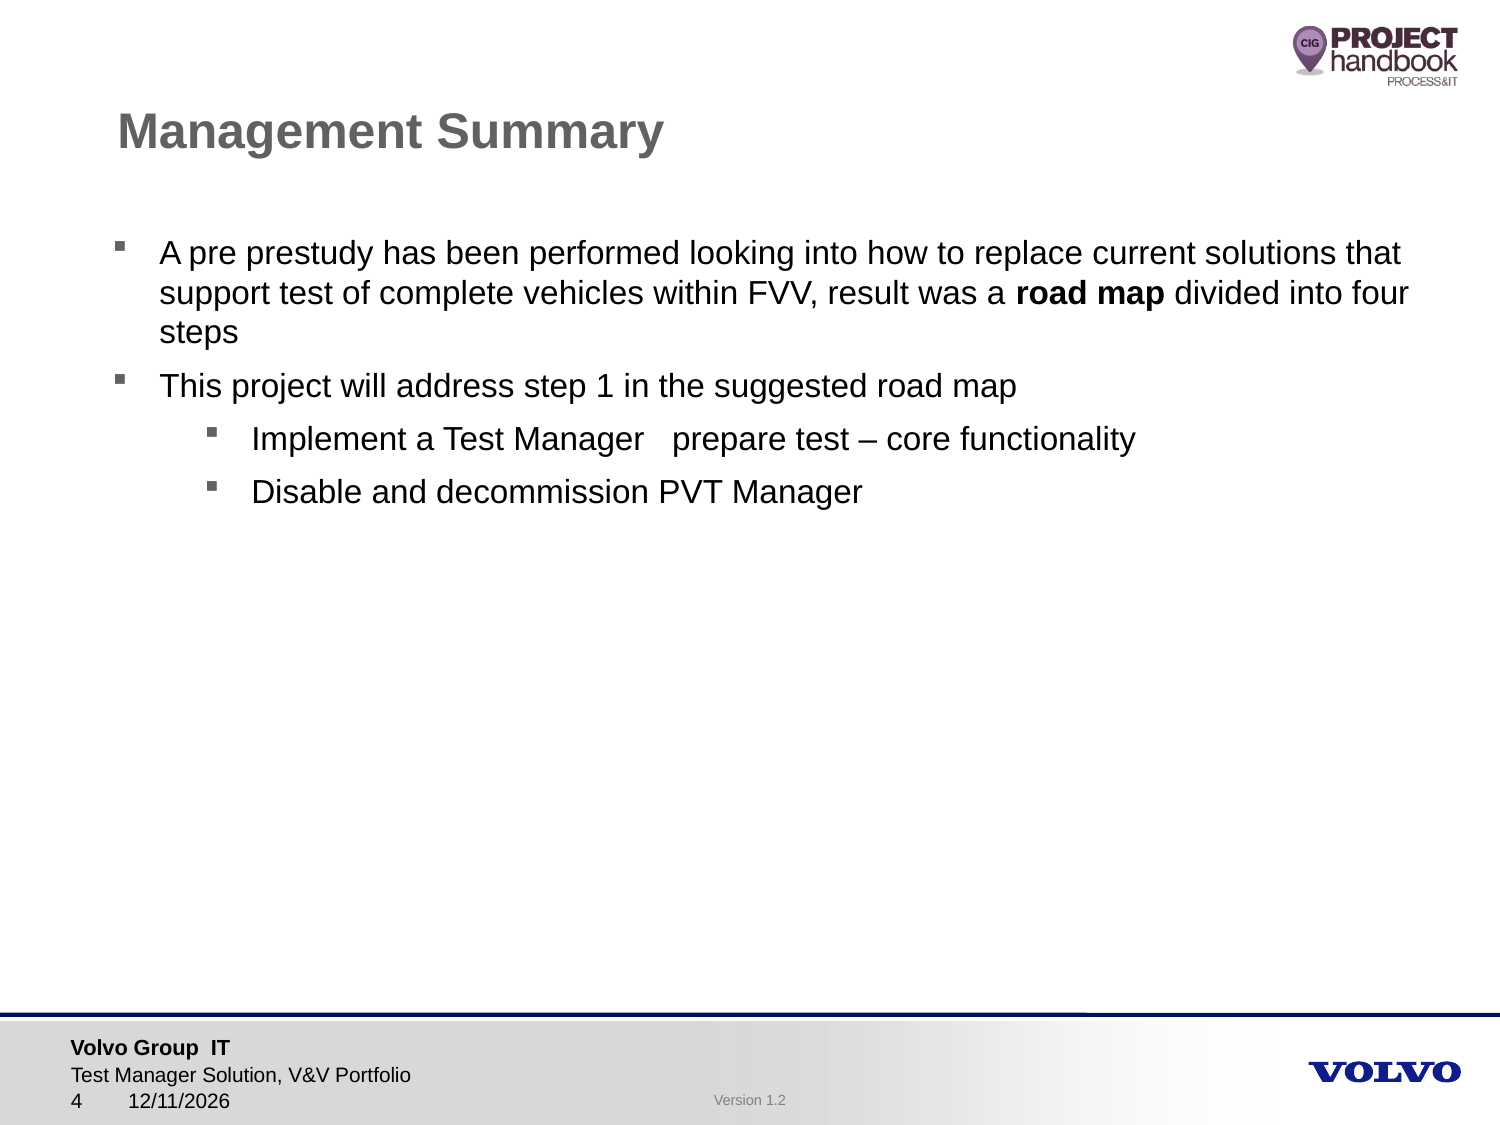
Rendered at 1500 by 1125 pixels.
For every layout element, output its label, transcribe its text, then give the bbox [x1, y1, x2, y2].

picture [1288, 22, 1462, 89]
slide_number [113, 1085, 508, 1120]
footer Test Manager Solution, V&V Portfolio [55, 1054, 1184, 1090]
text_box A pre prestudy has been performed looking into how to replace current solutions that support test of complete vehicles within FVV, result was a road map divided into four steps This project will address step 1 in the suggested road map Implement a Test Manager prepare test – core functionality Disable and decommission PVT Manager [97, 223, 1479, 948]
slide_number 4 [55, 1085, 139, 1121]
picture [0, 1021, 1308, 1125]
text_box Management Summary [102, 90, 1478, 217]
